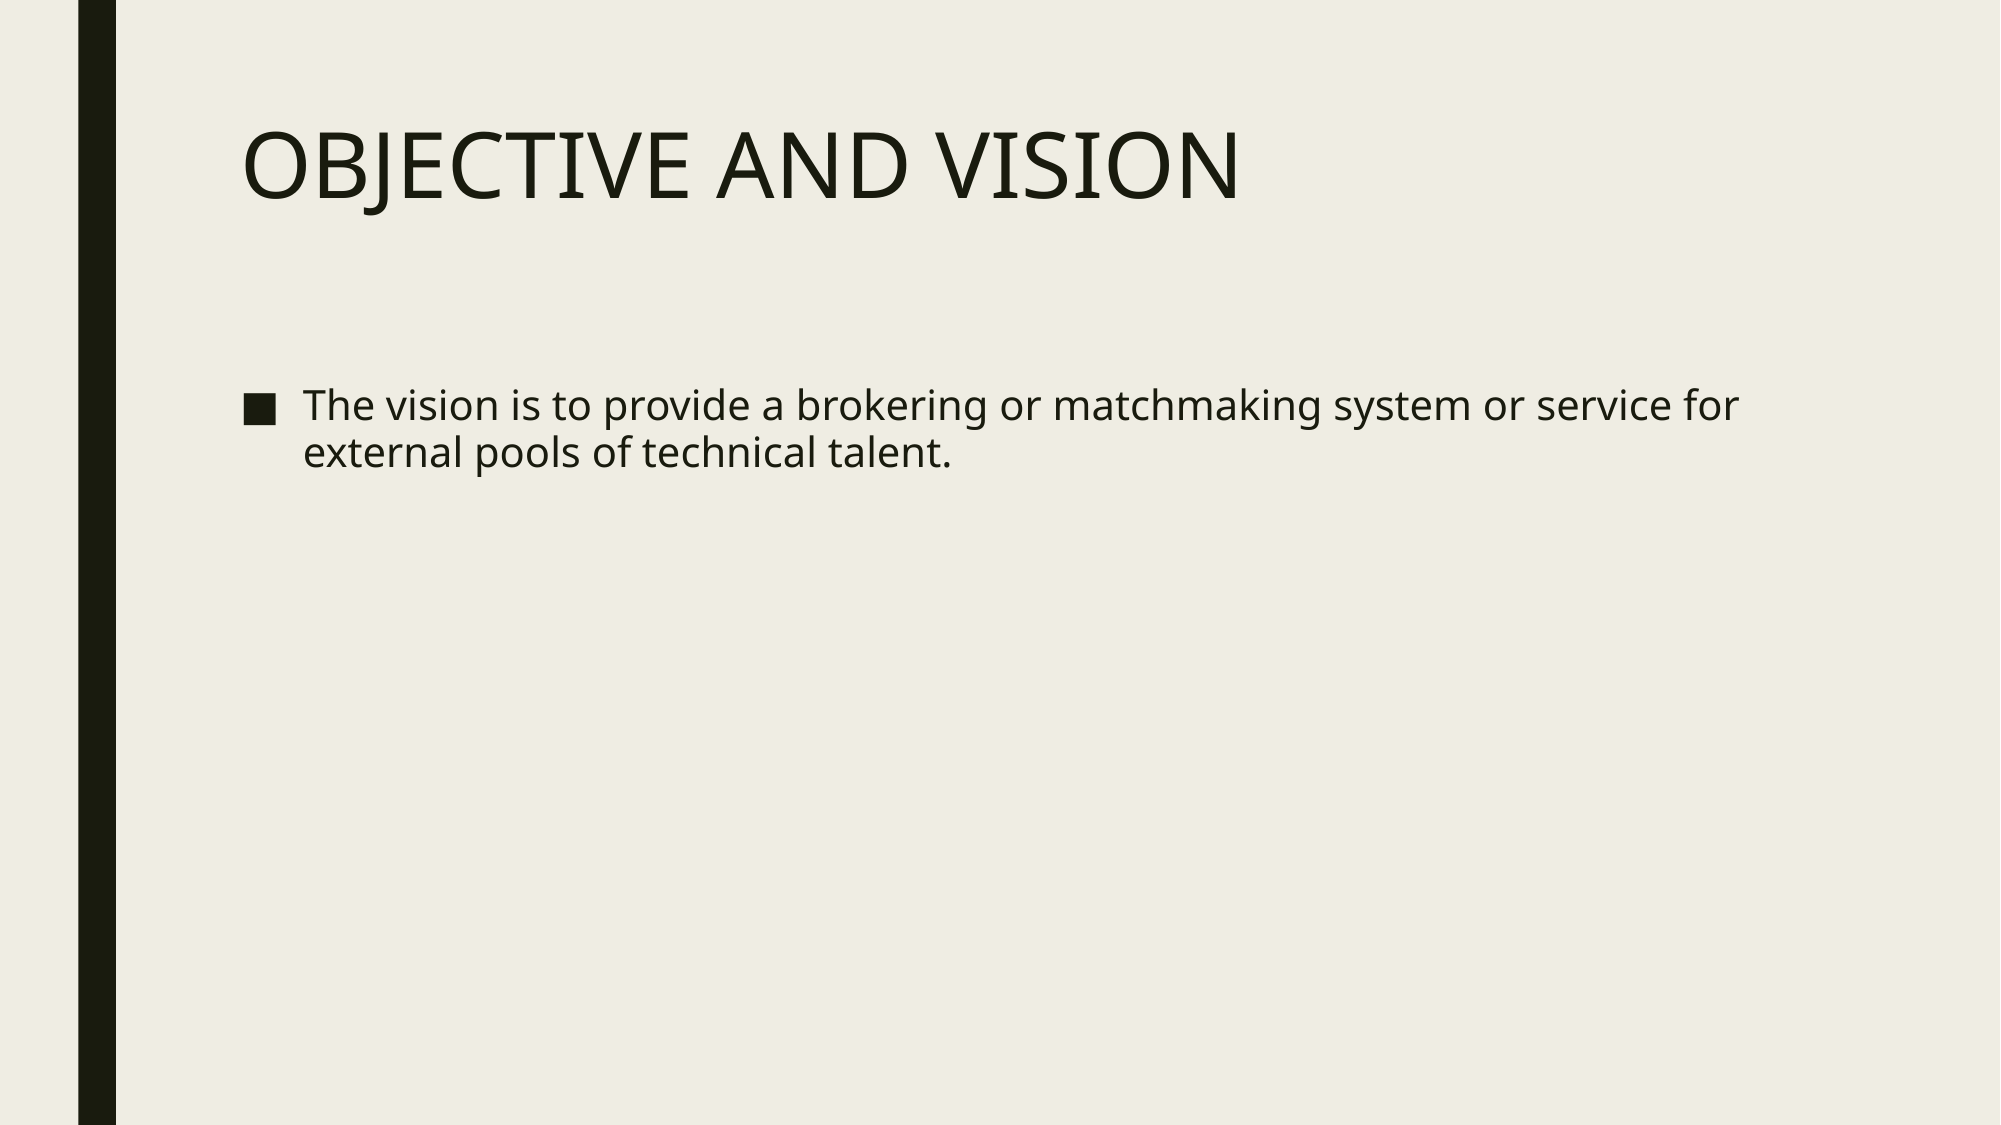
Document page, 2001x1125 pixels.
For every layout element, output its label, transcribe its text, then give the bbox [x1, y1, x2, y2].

list The vision is to provide a brokering or matchmaking system or service for external pools of technical talent. [225, 375, 1800, 963]
title OBJECTIVE AND VISION [225, 112, 1800, 357]
